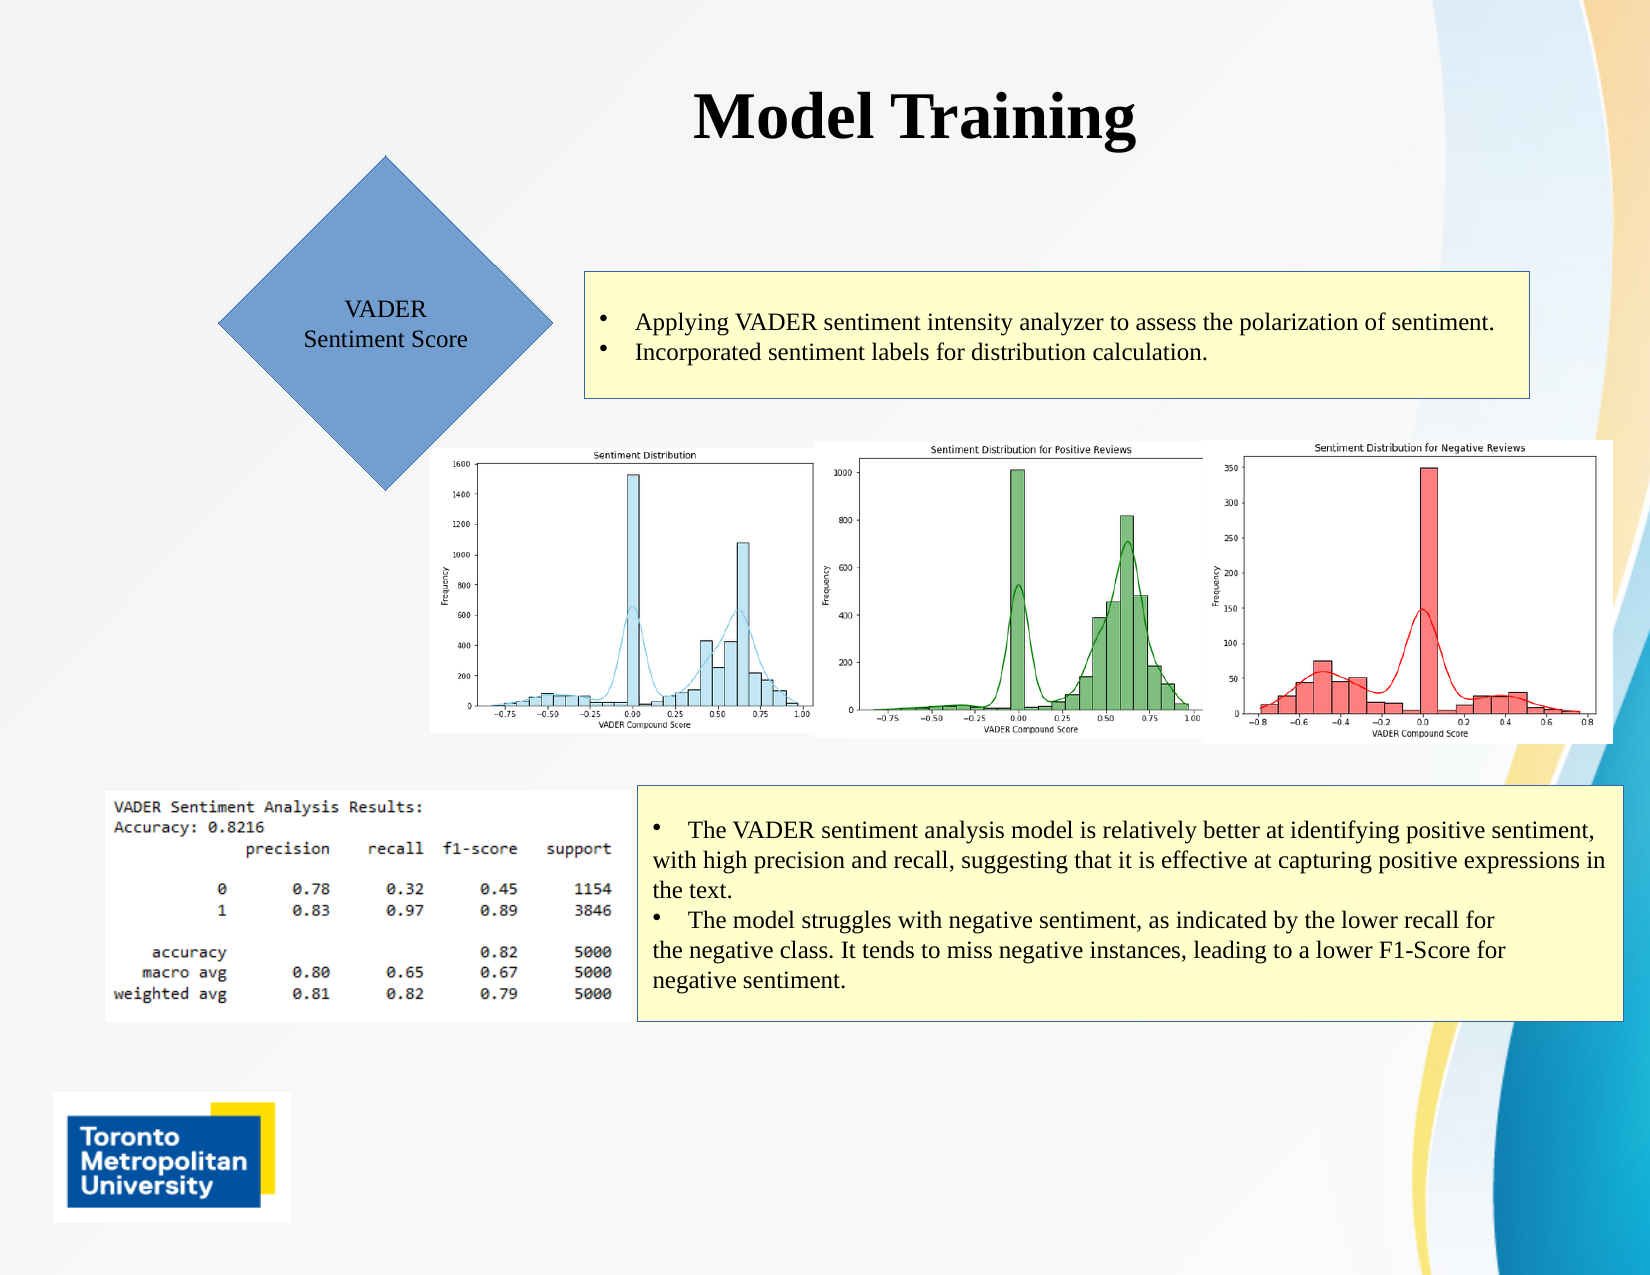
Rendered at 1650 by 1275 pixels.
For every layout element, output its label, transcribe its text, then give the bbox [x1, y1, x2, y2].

text_box VADER Sentiment Score [218, 155, 553, 491]
text_box Applying VADER sentiment intensity analyzer to assess the polarization of sentiment. Incorporated sentiment labels for distribution calculation. [584, 271, 1530, 399]
picture [0, 0, 1650, 1275]
text_box Model Training [678, 64, 1153, 154]
text_box The VADER sentiment analysis model is relatively better at identifying positive sentiment, with high precision and recall, suggesting that it is effective at capturing positive expressions in the text. The model struggles with negative sentiment, as indicated by the lower recall for the negative class. It tends to miss negative instances, leading to a lower F1-Score for negative sentiment. [637, 785, 1624, 1022]
